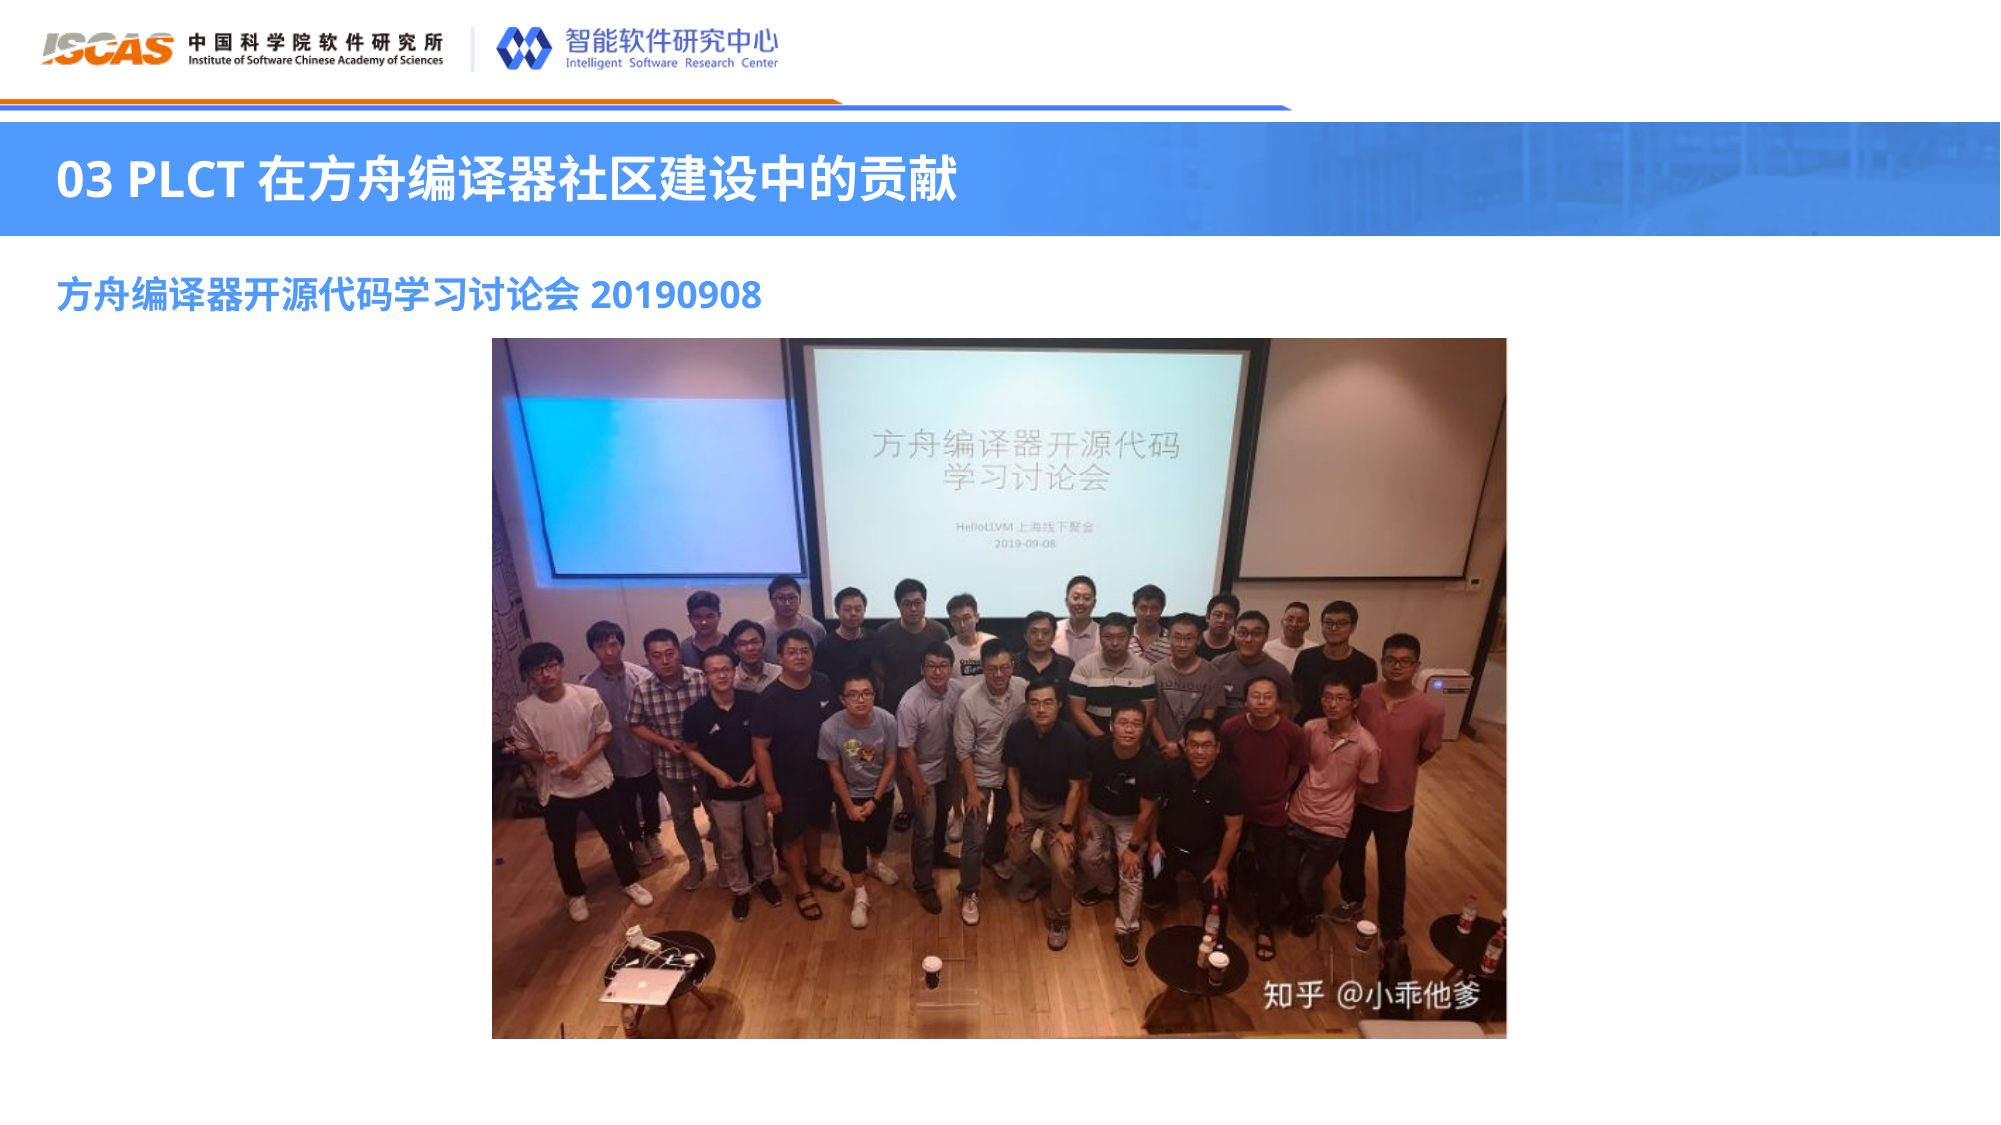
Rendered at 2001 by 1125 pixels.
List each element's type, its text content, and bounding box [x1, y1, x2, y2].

list 03 PLCT在方舟编译器社区建设中的贡献 [41, 146, 1315, 212]
picture [0, 0, 2000, 1125]
list 方舟编译器开源代码学习讨论会20190908 [41, 268, 950, 339]
